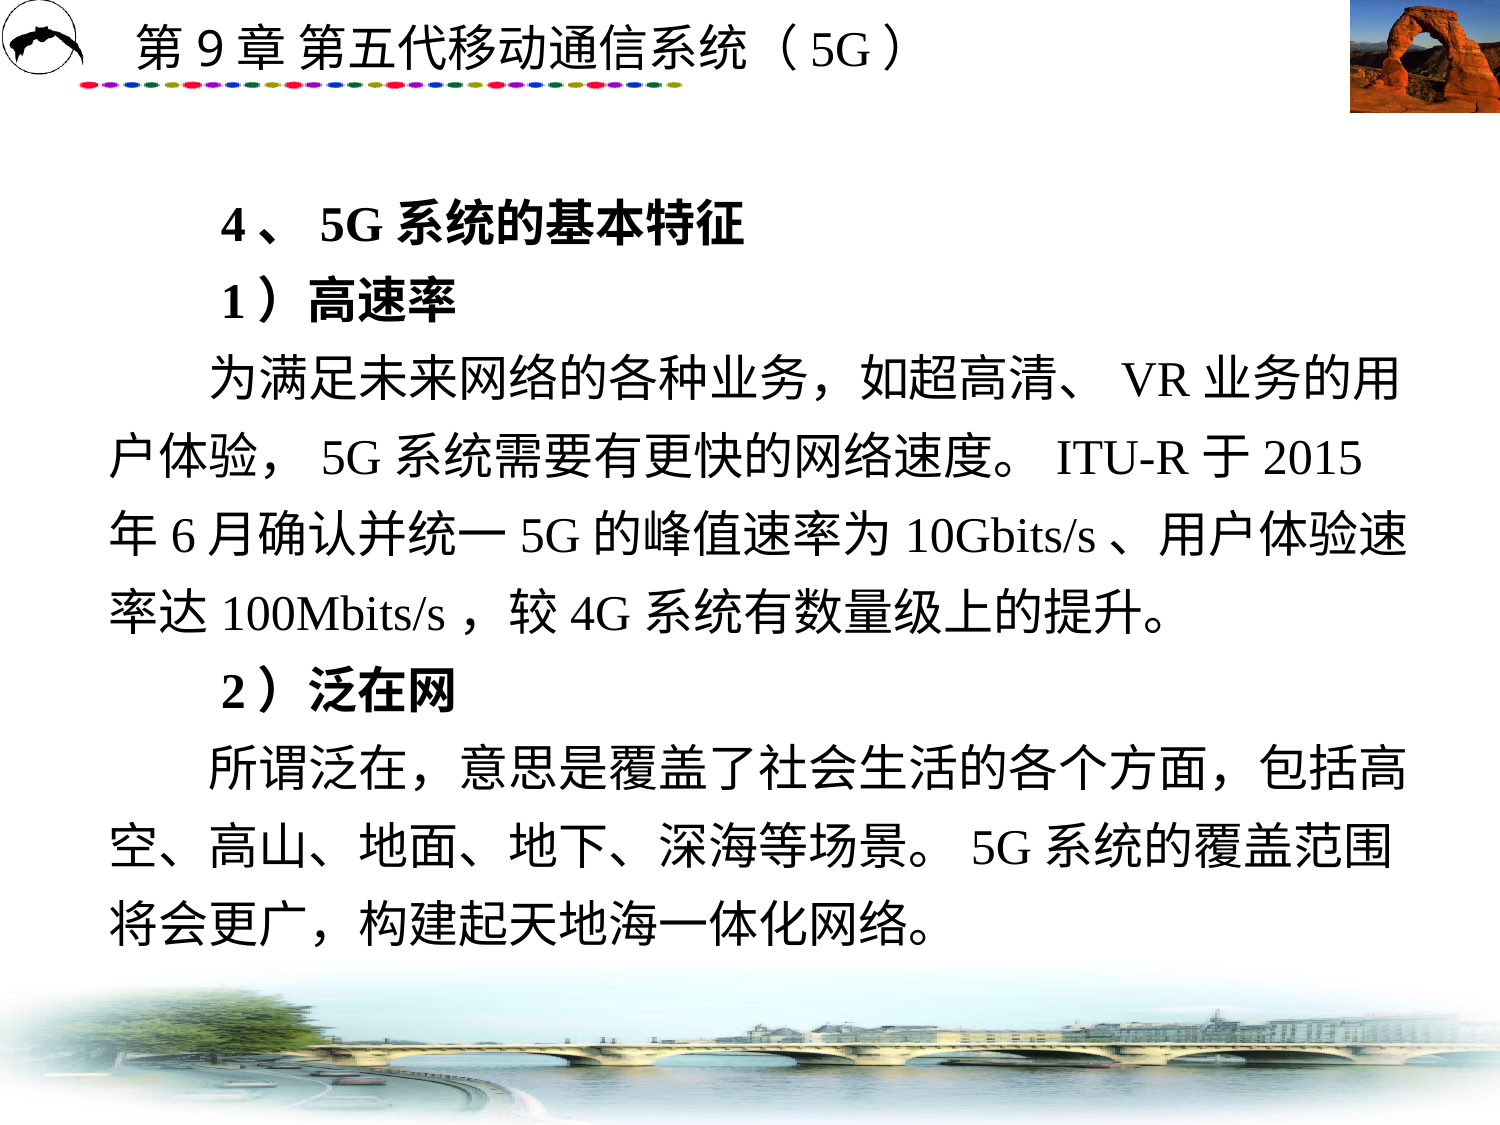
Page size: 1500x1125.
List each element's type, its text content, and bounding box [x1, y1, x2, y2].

title 4、5G系统的基本特征 1）高速率 为满足未来网络的各种业务，如超高清、VR业务的用户体验，5G系统需要有更快的网络速度。ITU-R于2015年6月确认并统一5G的峰值速率为10Gbits/s、用户体验速率达100Mbits/s，较4G系统有数量级上的提升。 2）泛在网 所谓泛在，意思是覆盖了社会生活的各个方面，包括高空、高山、地面、地下、深海等场景。5G系统的覆盖范围将会更广，构建起天地海一体化网络。 [93, 87, 1426, 1013]
picture [0, 962, 1500, 1125]
picture [1350, 0, 1500, 113]
picture [74, 78, 691, 91]
picture [0, 0, 100, 75]
